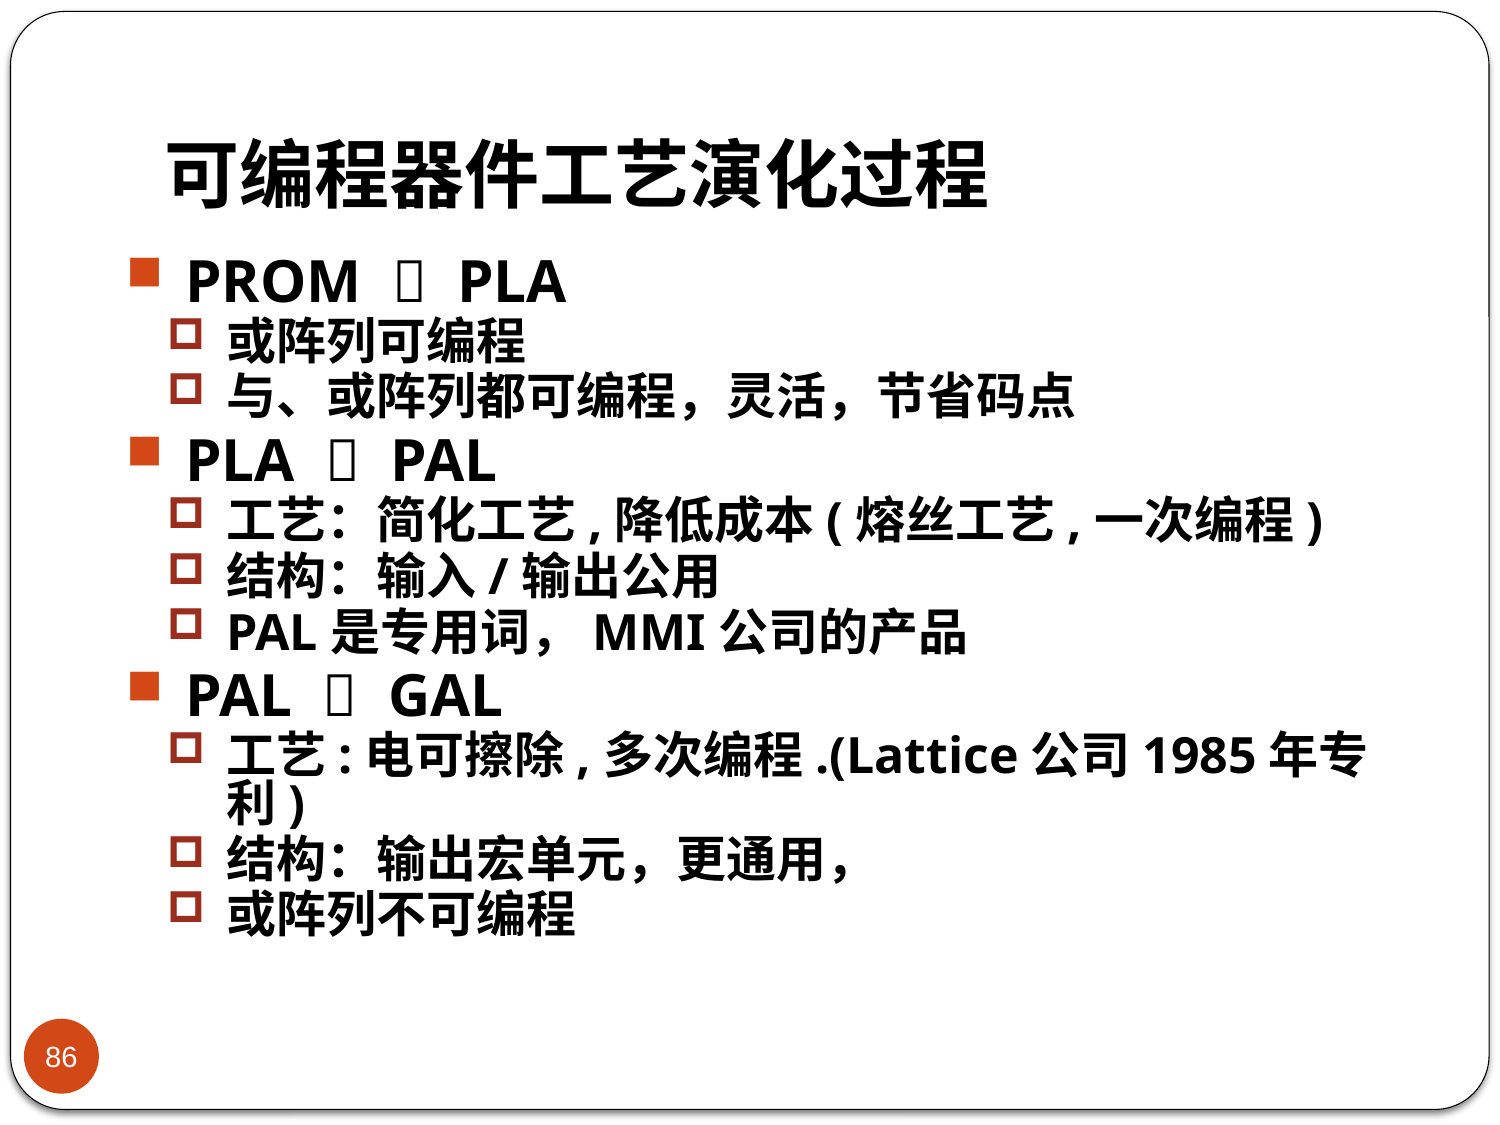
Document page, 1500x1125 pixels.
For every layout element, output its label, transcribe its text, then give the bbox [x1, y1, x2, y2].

title 可编程器件工艺演化过程 [150, 45, 1425, 233]
list PROM  PLA 或阵列可编程 与、或阵列都可编程，灵活，节省码点 PLA  PAL 工艺：简化工艺,降低成本(熔丝工艺,一次编程) 结构：输入/输出公用 PAL是专用词，MMI公司的产品 PAL  GAL 工艺:电可擦除,多次编程.(Lattice公司1985年专利) 结构：输出宏单元，更通用， 或阵列不可编程 [111, 249, 1412, 1065]
slide_number 86 [23, 1018, 99, 1094]
